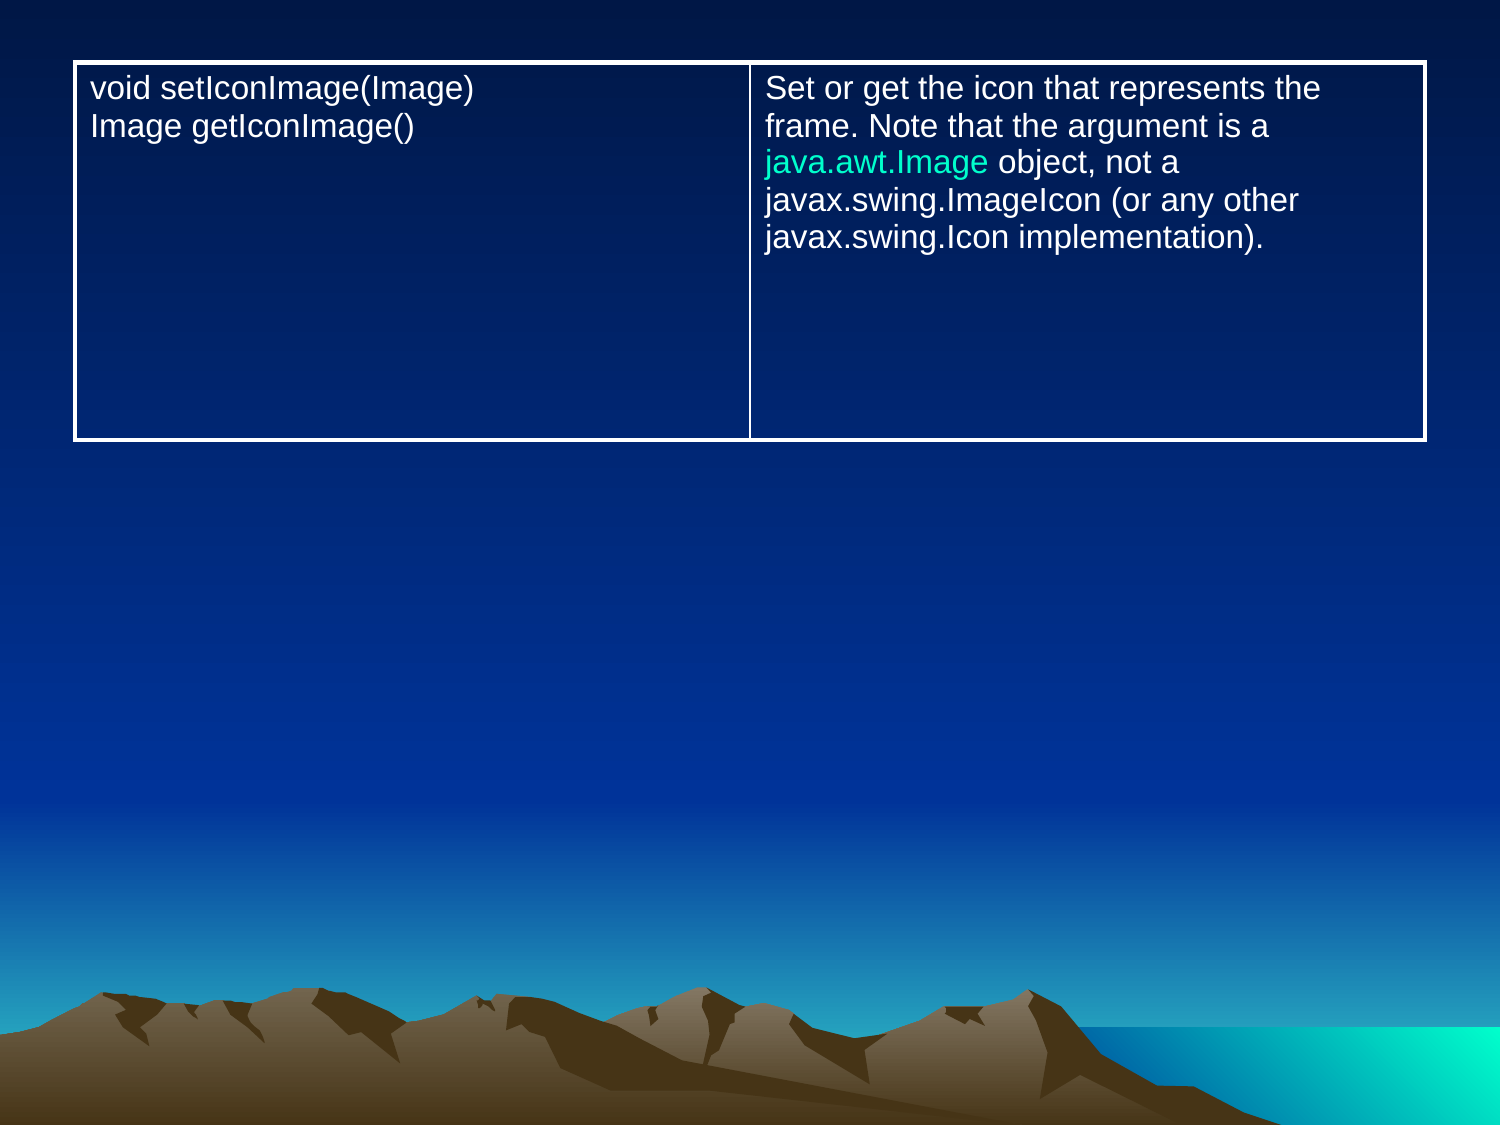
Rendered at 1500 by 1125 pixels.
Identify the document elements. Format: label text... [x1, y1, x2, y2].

table_header Set or get the icon that represents the frame. Note that the argument is a java.awt.Image object, not a javax.swing.ImageIcon (or any other javax.swing.Icon implementation). [751, 65, 1423, 438]
table_header void setIconImage(Image) Image getIconImage() [77, 65, 749, 438]
